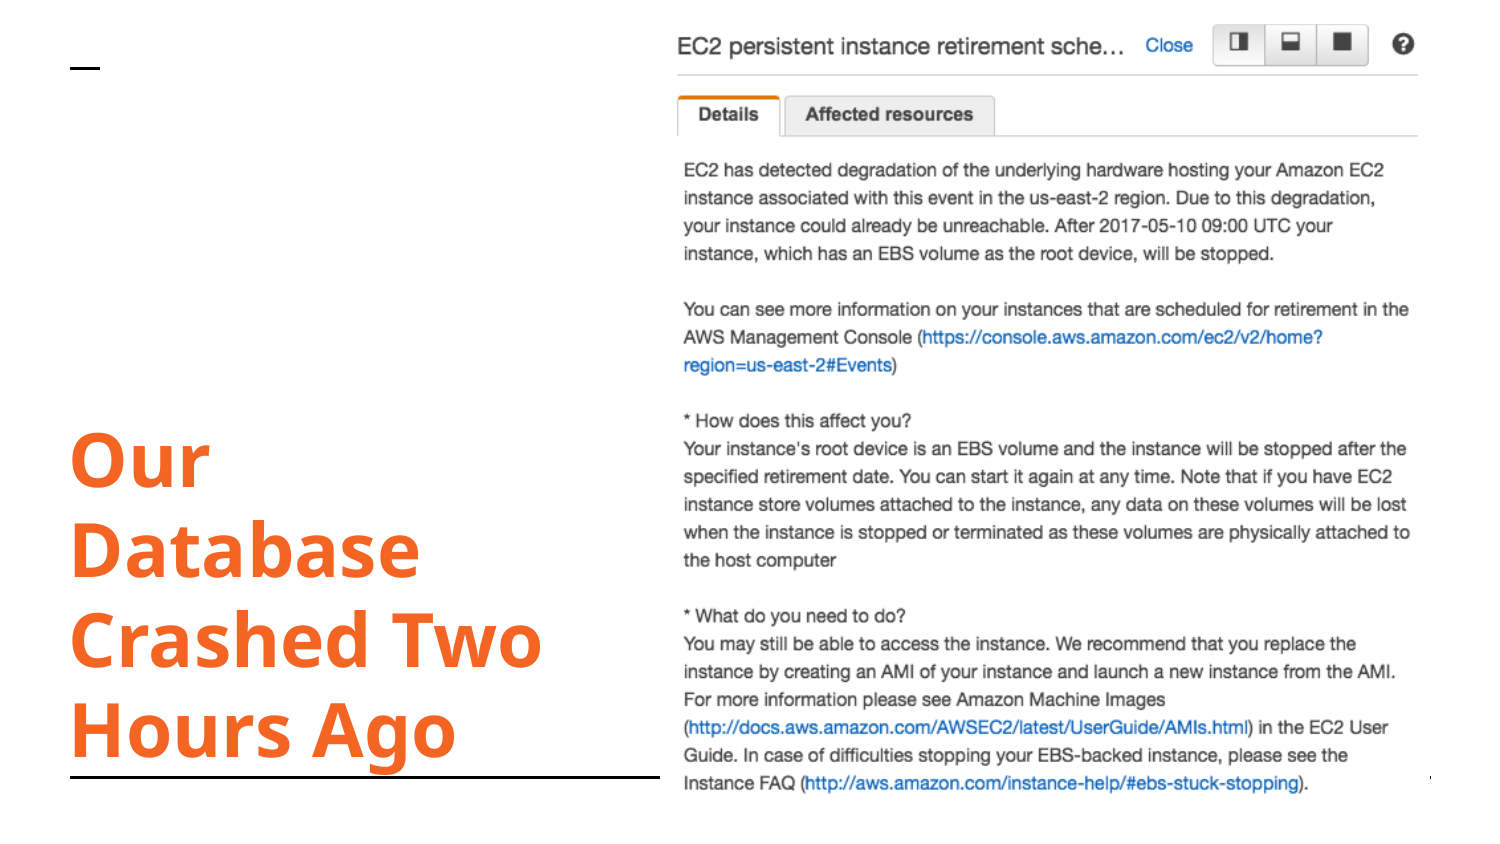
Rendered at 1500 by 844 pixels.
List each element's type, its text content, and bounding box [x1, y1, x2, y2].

picture [659, 24, 1431, 819]
list Our Database Crashed Two Hours Ago [53, 426, 589, 758]
